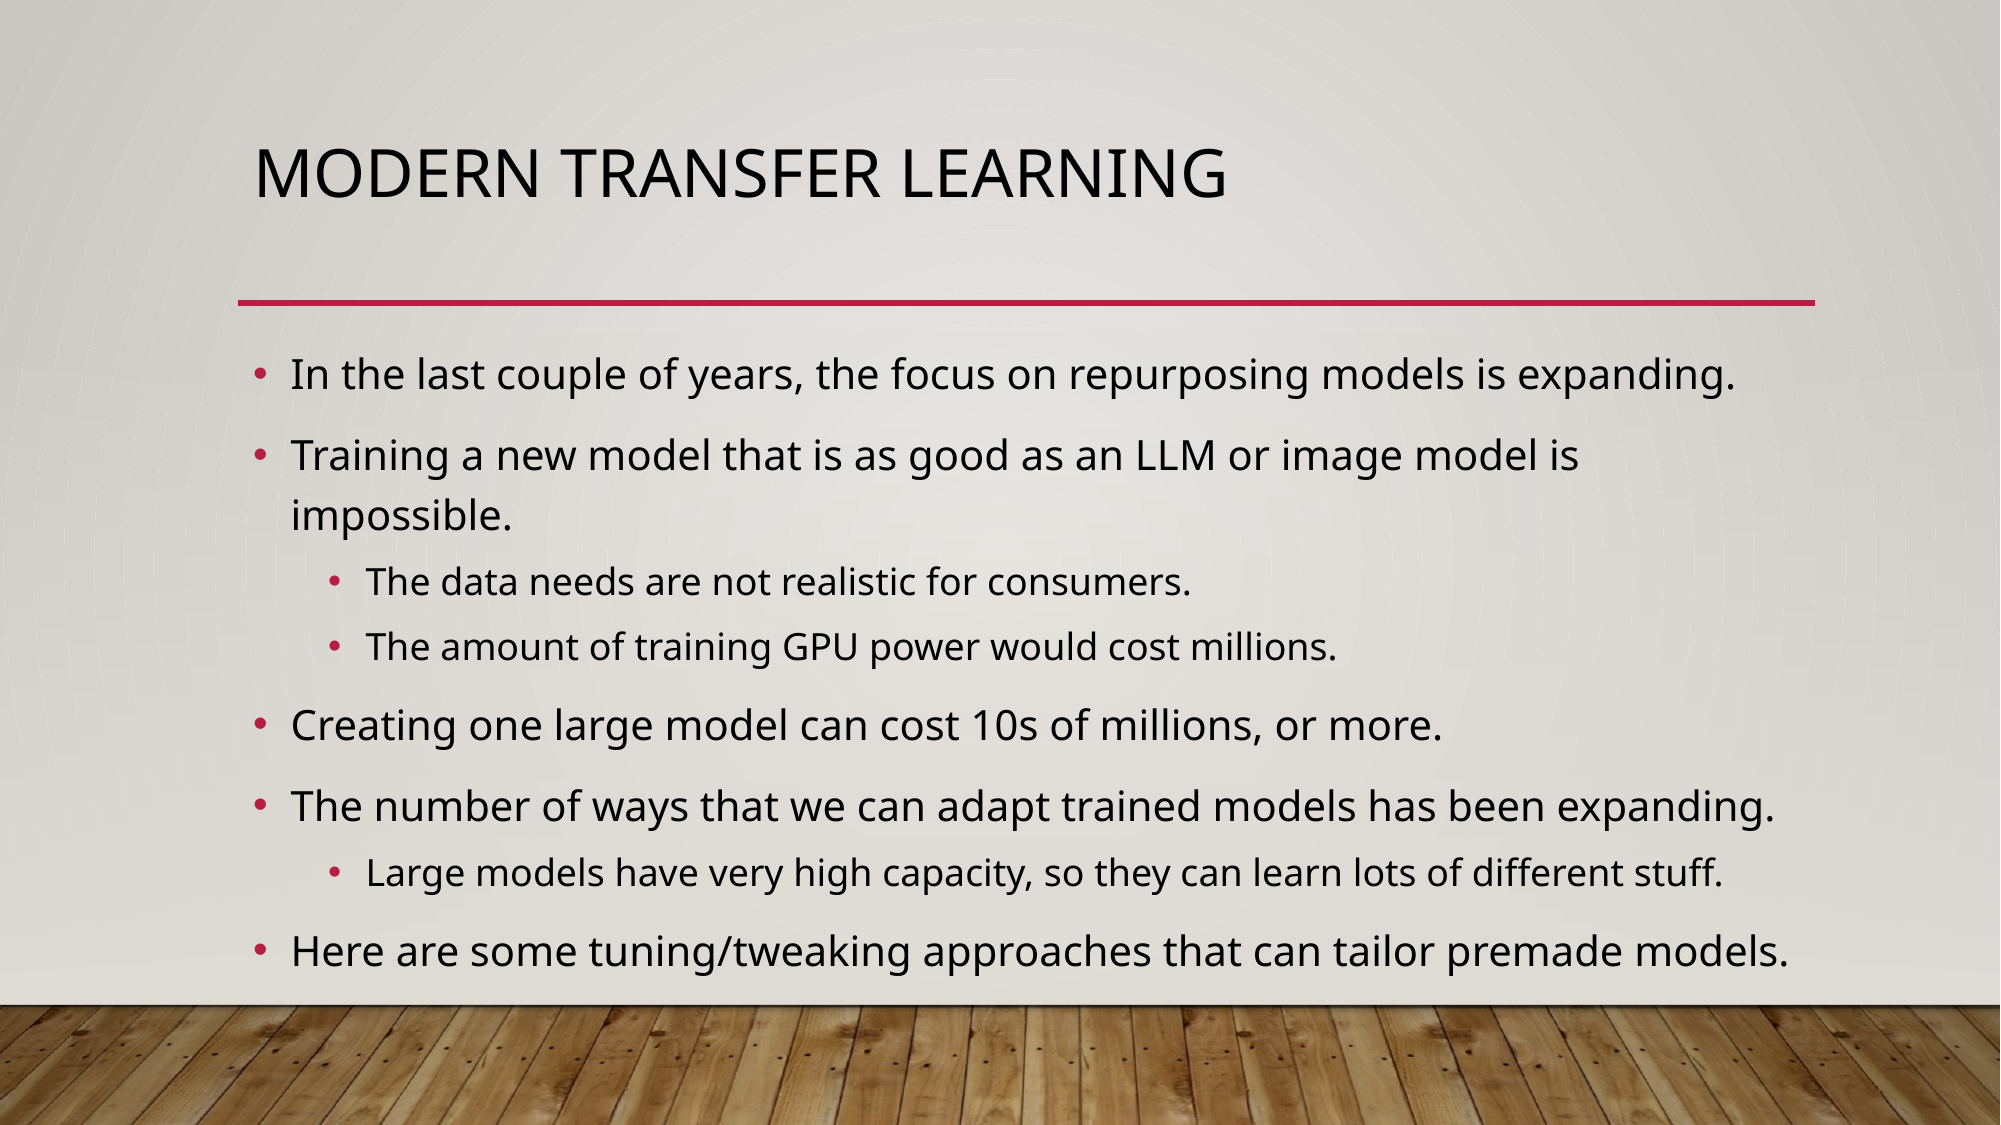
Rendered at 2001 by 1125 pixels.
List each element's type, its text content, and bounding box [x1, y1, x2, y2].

title Modern Transfer Learning [238, 131, 1814, 305]
list In the last couple of years, the focus on repurposing models is expanding. Training a new model that is as good as an LLM or image model is impossible. The data needs are not realistic for consumers. The amount of training GPU power would cost millions. Creating one large model can cost 10s of millions, or more. The number of ways that we can adapt trained models has been expanding. Large models have very high capacity, so they can learn lots of different stuff. Here are some tuning/tweaking approaches that can tailor premade models. [238, 330, 1814, 993]
picture [0, 1005, 2000, 1125]
